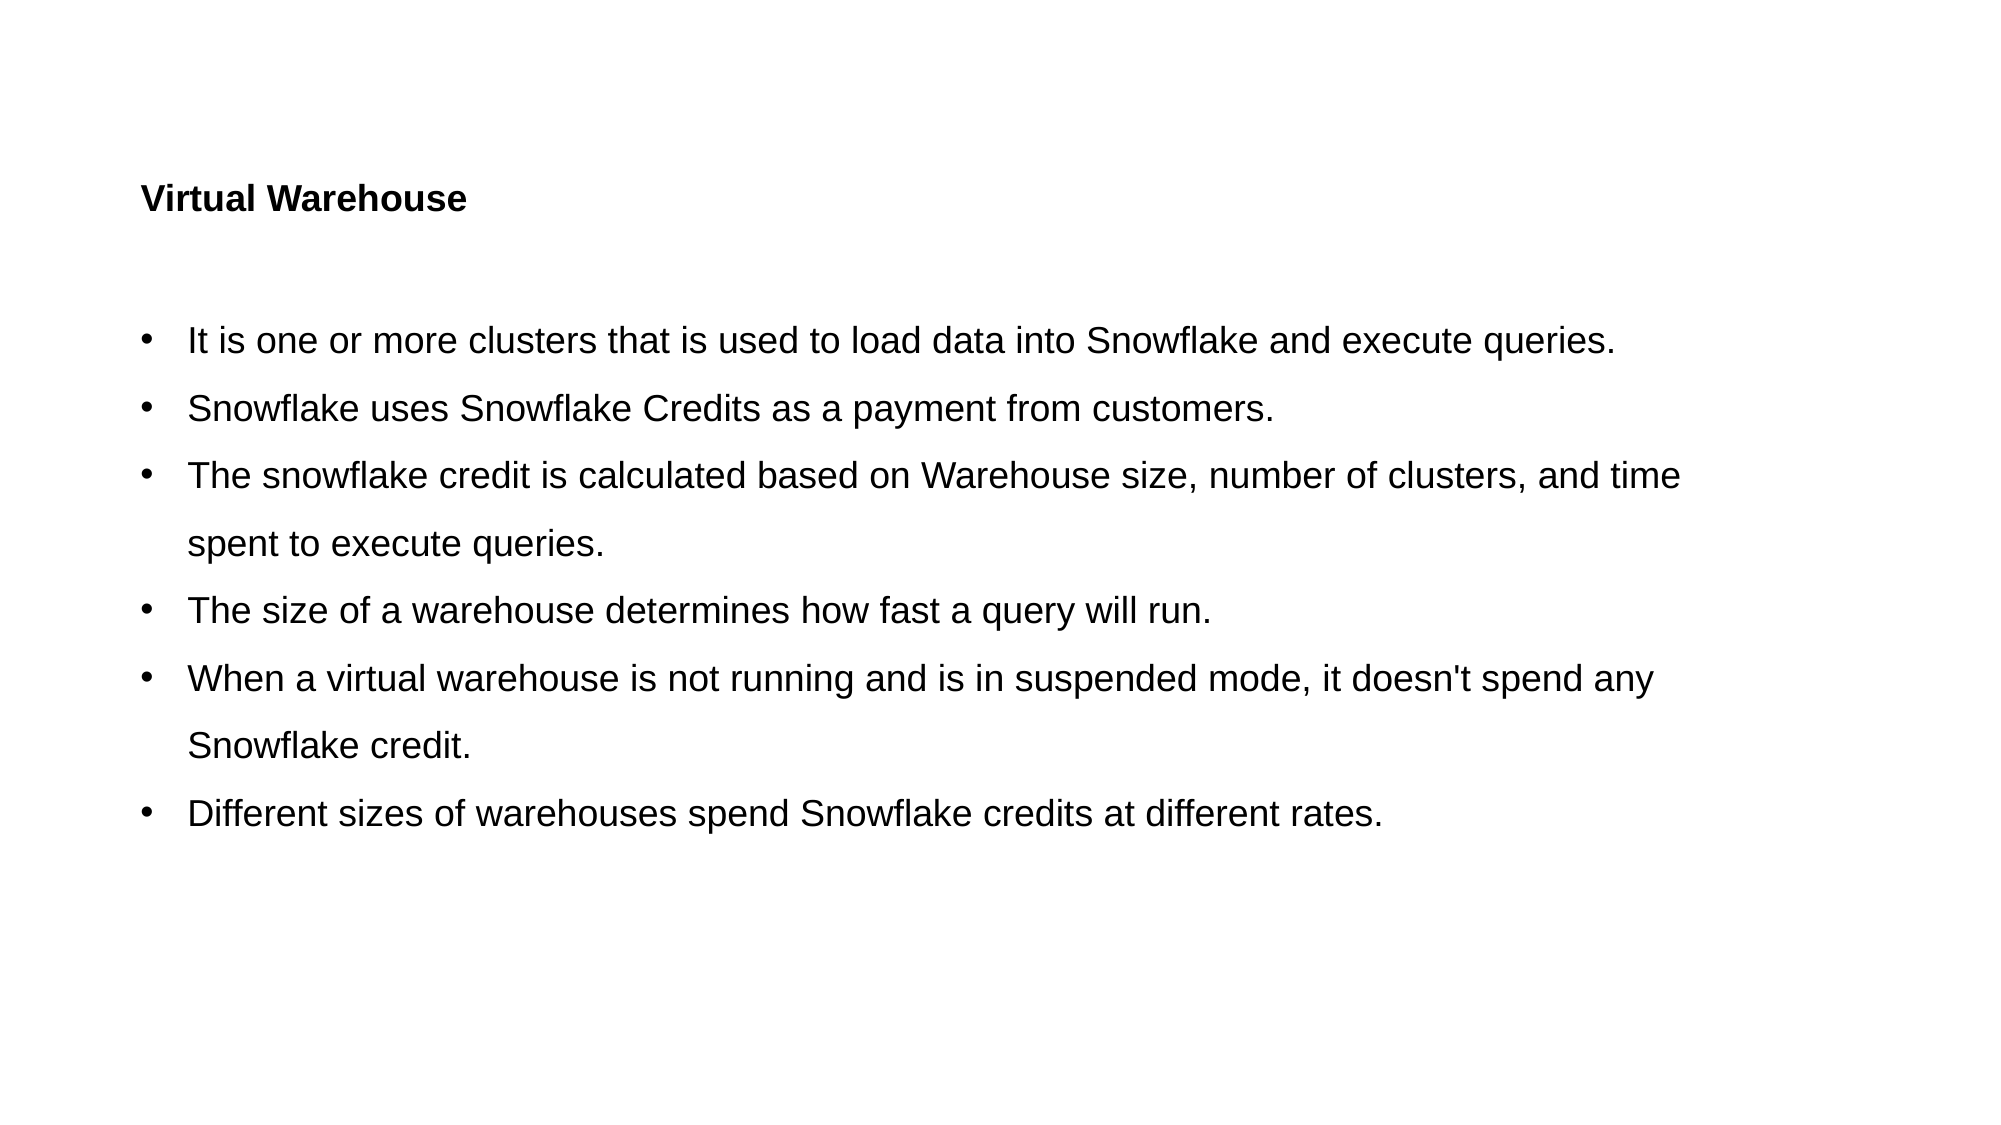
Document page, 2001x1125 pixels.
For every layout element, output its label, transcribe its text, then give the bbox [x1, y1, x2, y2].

text_box Virtual Warehouse [125, 166, 1126, 227]
text_box It is one or more clusters that is used to load data into Snowflake and execute queries. Snowflake uses Snowflake Credits as a payment from customers. The snowflake credit is calculated based on Warehouse size, number of clusters, and time spent to execute queries. The size of a warehouse determines how fast a query will run. When a virtual warehouse is not running and is in suspended mode, it doesn't spend any Snowflake credit. Different sizes of warehouses spend Snowflake credits at different rates. [125, 286, 1794, 842]
